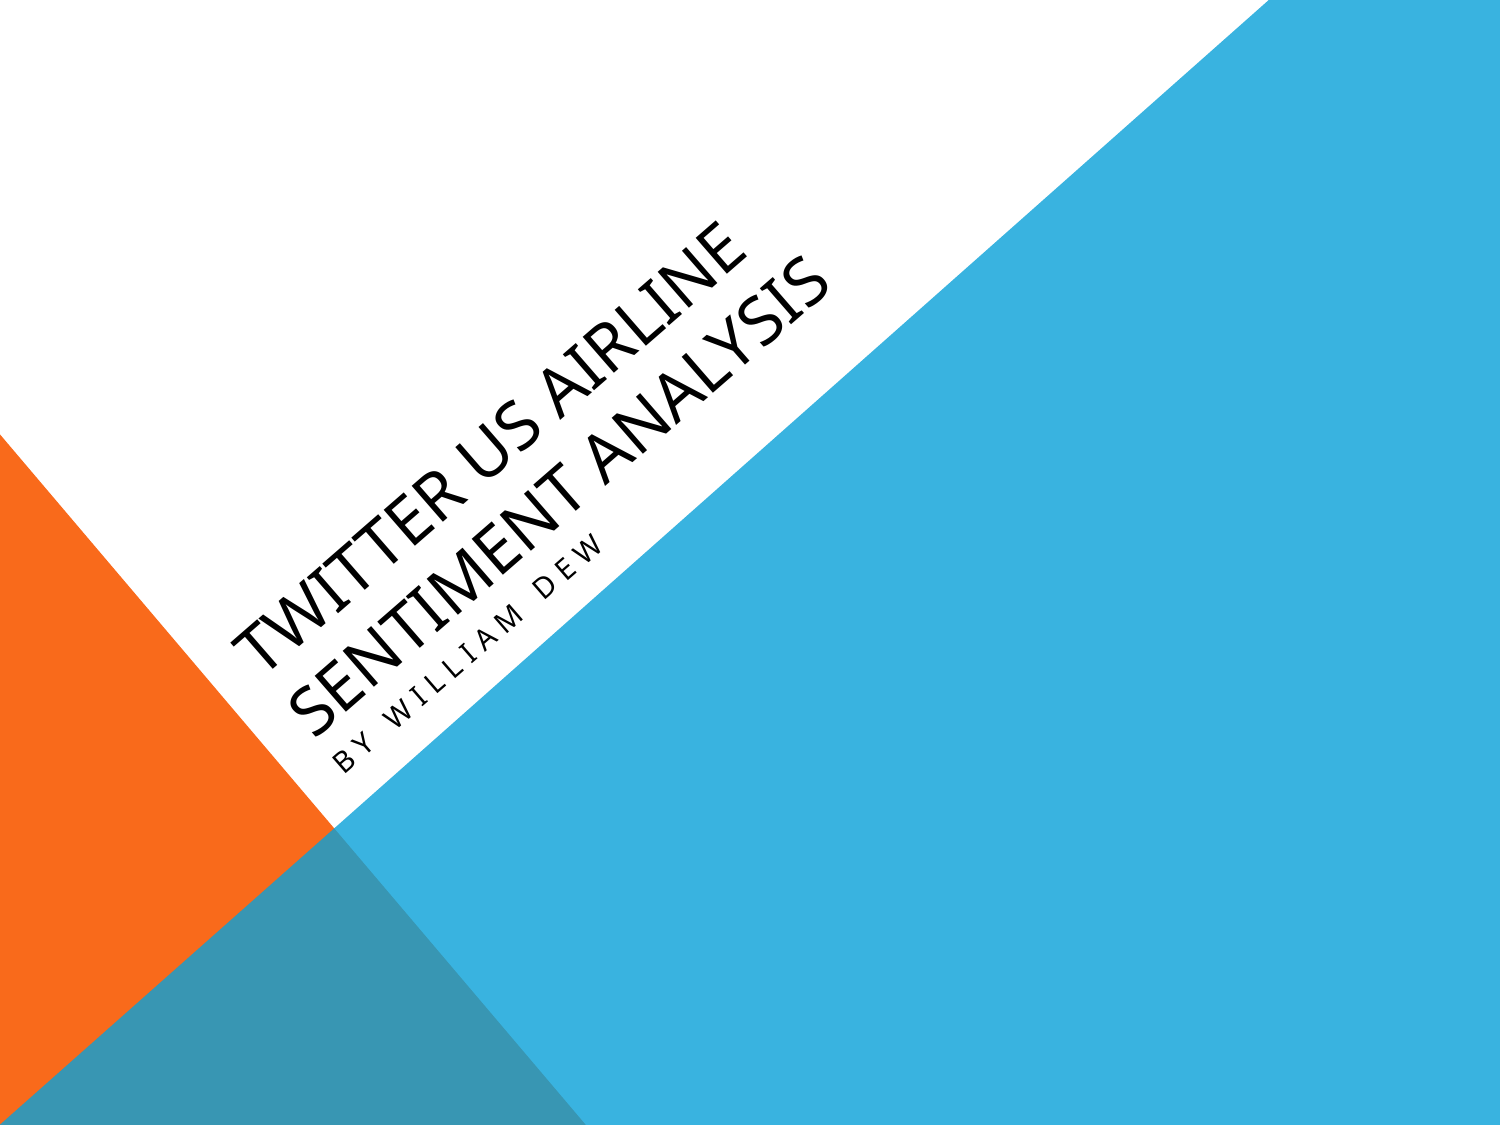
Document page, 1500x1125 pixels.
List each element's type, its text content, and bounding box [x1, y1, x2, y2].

subtitle By William Dew [312, 61, 1154, 804]
title Twitter US Airline Sentiment Analysis [182, 4, 1012, 761]
